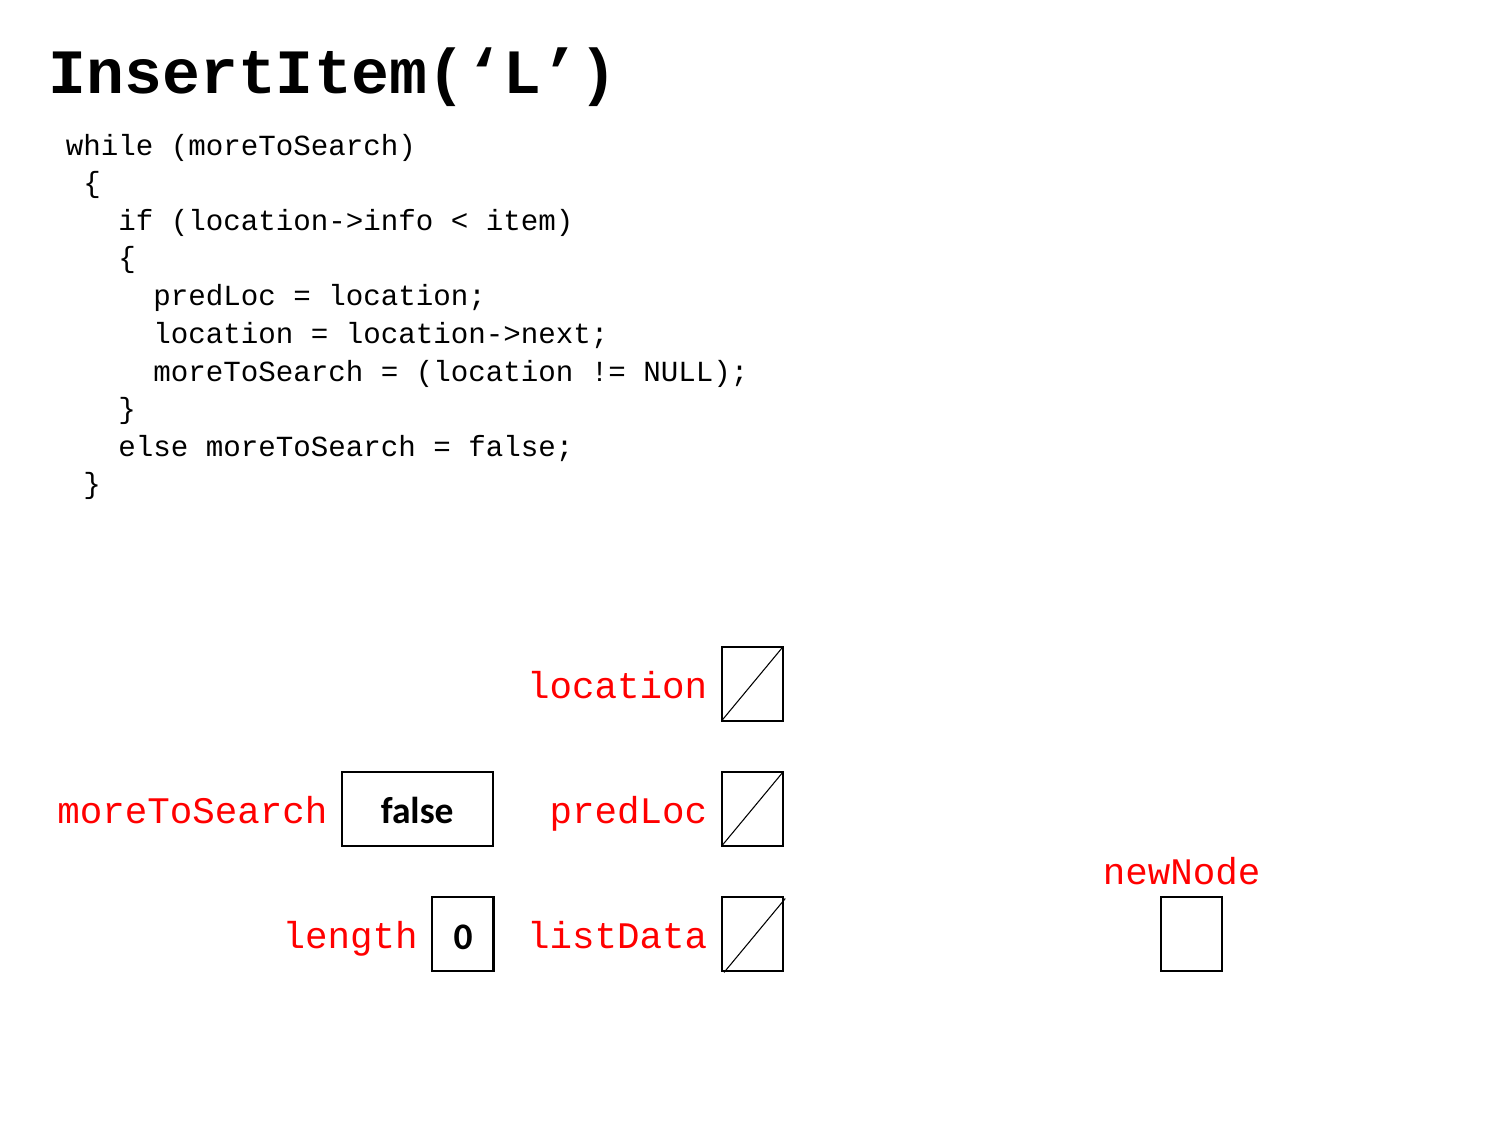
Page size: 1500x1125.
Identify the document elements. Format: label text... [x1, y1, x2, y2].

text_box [721, 771, 783, 846]
text_box moreToSearch [34, 778, 342, 839]
text_box length [204, 903, 433, 964]
text_box predLoc [494, 778, 721, 839]
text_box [724, 898, 786, 973]
text_box 0 [431, 896, 495, 972]
text_box listData [495, 903, 722, 964]
title InsertItem(‘L’) [33, 31, 1294, 116]
text_box false [341, 771, 494, 847]
list while (moreToSearch) { if (location->info < item) { predLoc = location; location = location->next; moreToSearch = (location != NULL); } else moreToSearch = false; } [33, 122, 1055, 909]
text_box location [493, 653, 721, 714]
text_box [1160, 899, 1223, 972]
text_box [721, 896, 784, 972]
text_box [721, 646, 783, 721]
text_box newNode [1046, 839, 1276, 899]
